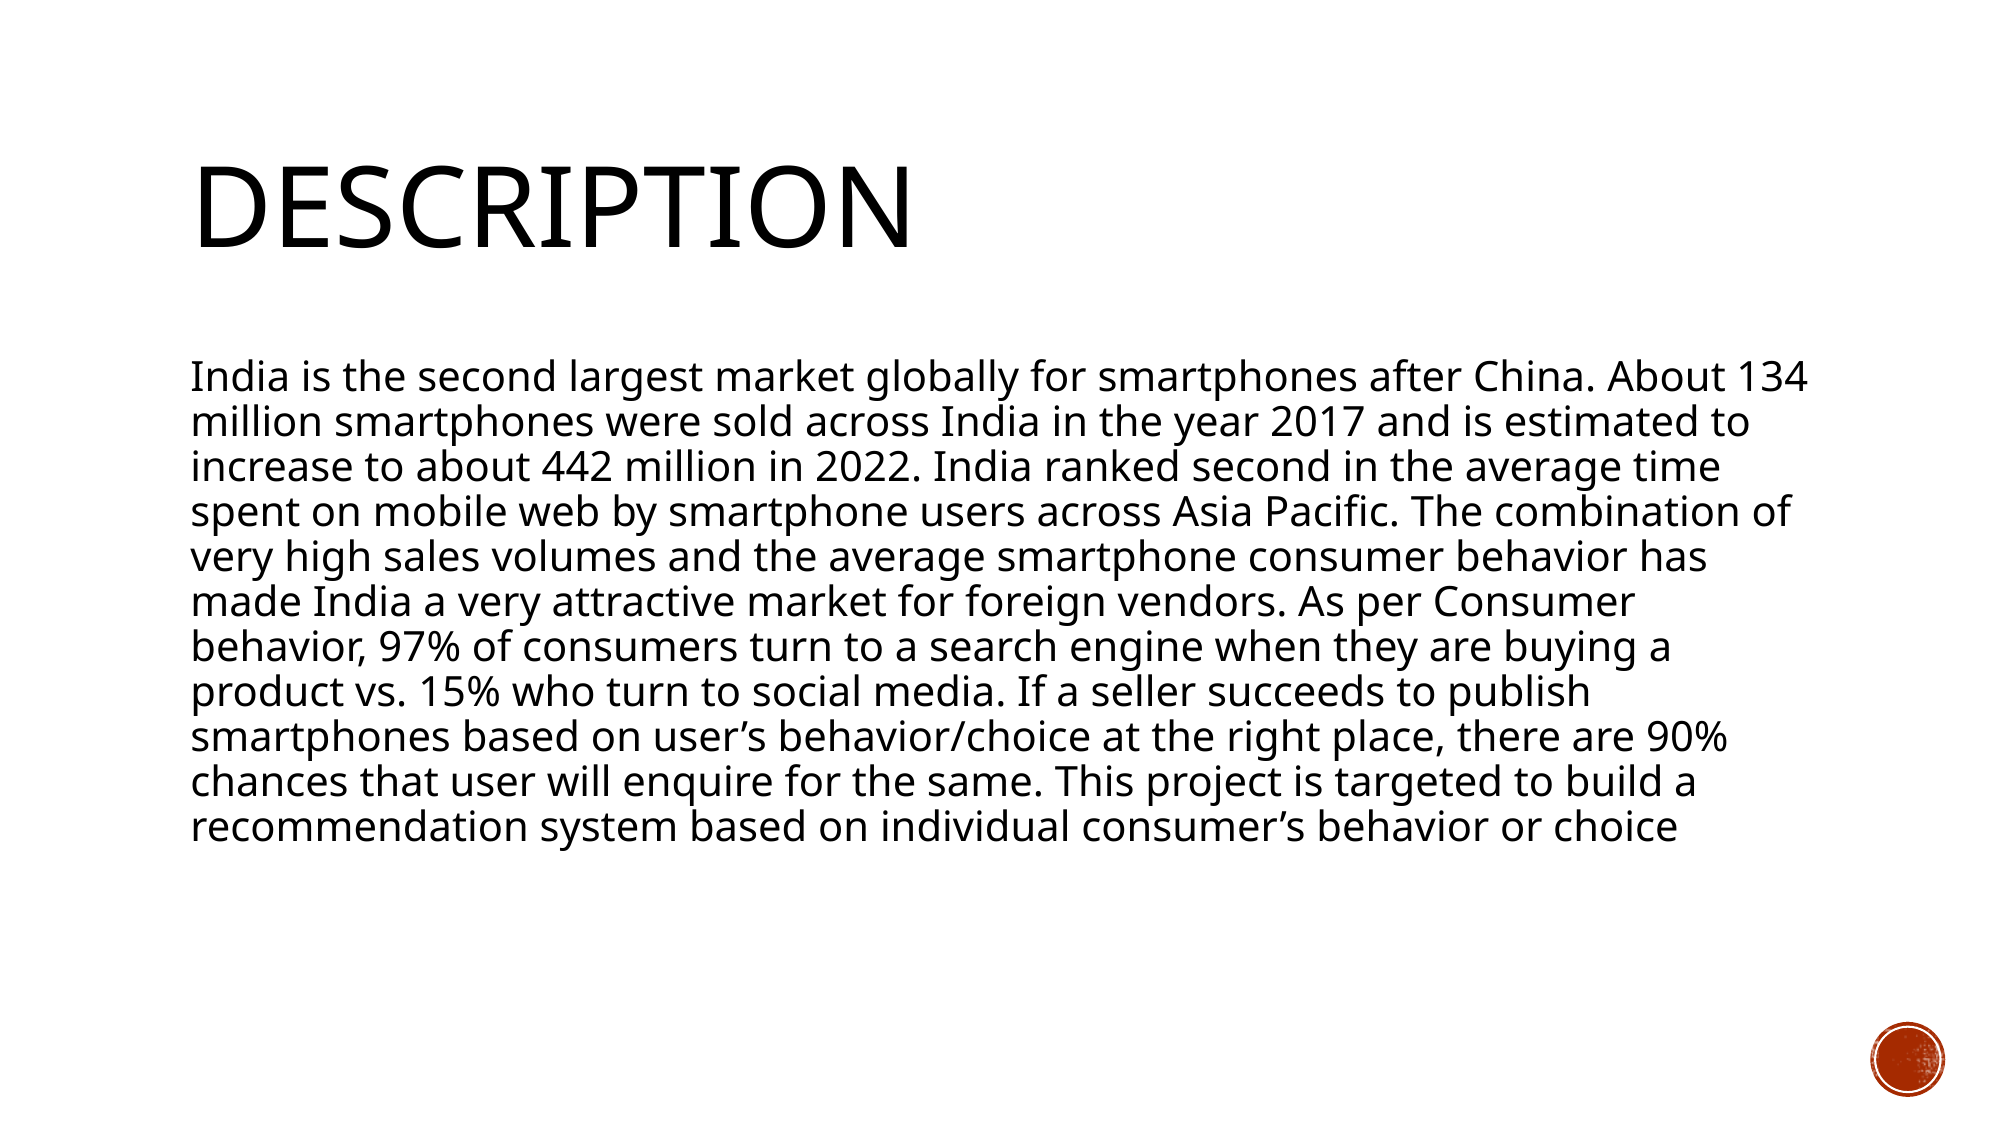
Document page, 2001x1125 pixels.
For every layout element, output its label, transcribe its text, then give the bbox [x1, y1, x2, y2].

title Description [175, 79, 1826, 344]
list India is the second largest market globally for smartphones after China. About 134 million smartphones were sold across India in the year 2017 and is estimated to increase to about 442 million in 2022. India ranked second in the average time spent on mobile web by smartphone users across Asia Pacific. The combination of very high sales volumes and the average smartphone consumer behavior has made India a very attractive market for foreign vendors. As per Consumer behavior, 97% of consumers turn to a search engine when they are buying a product vs. 15% who turn to social media. If a seller succeeds to publish smartphones based on user’s behavior/choice at the right place, there are 90% chances that user will enquire for the same. This project is targeted to build a recommendation system based on individual consumer’s behavior or choice [175, 348, 1826, 1013]
